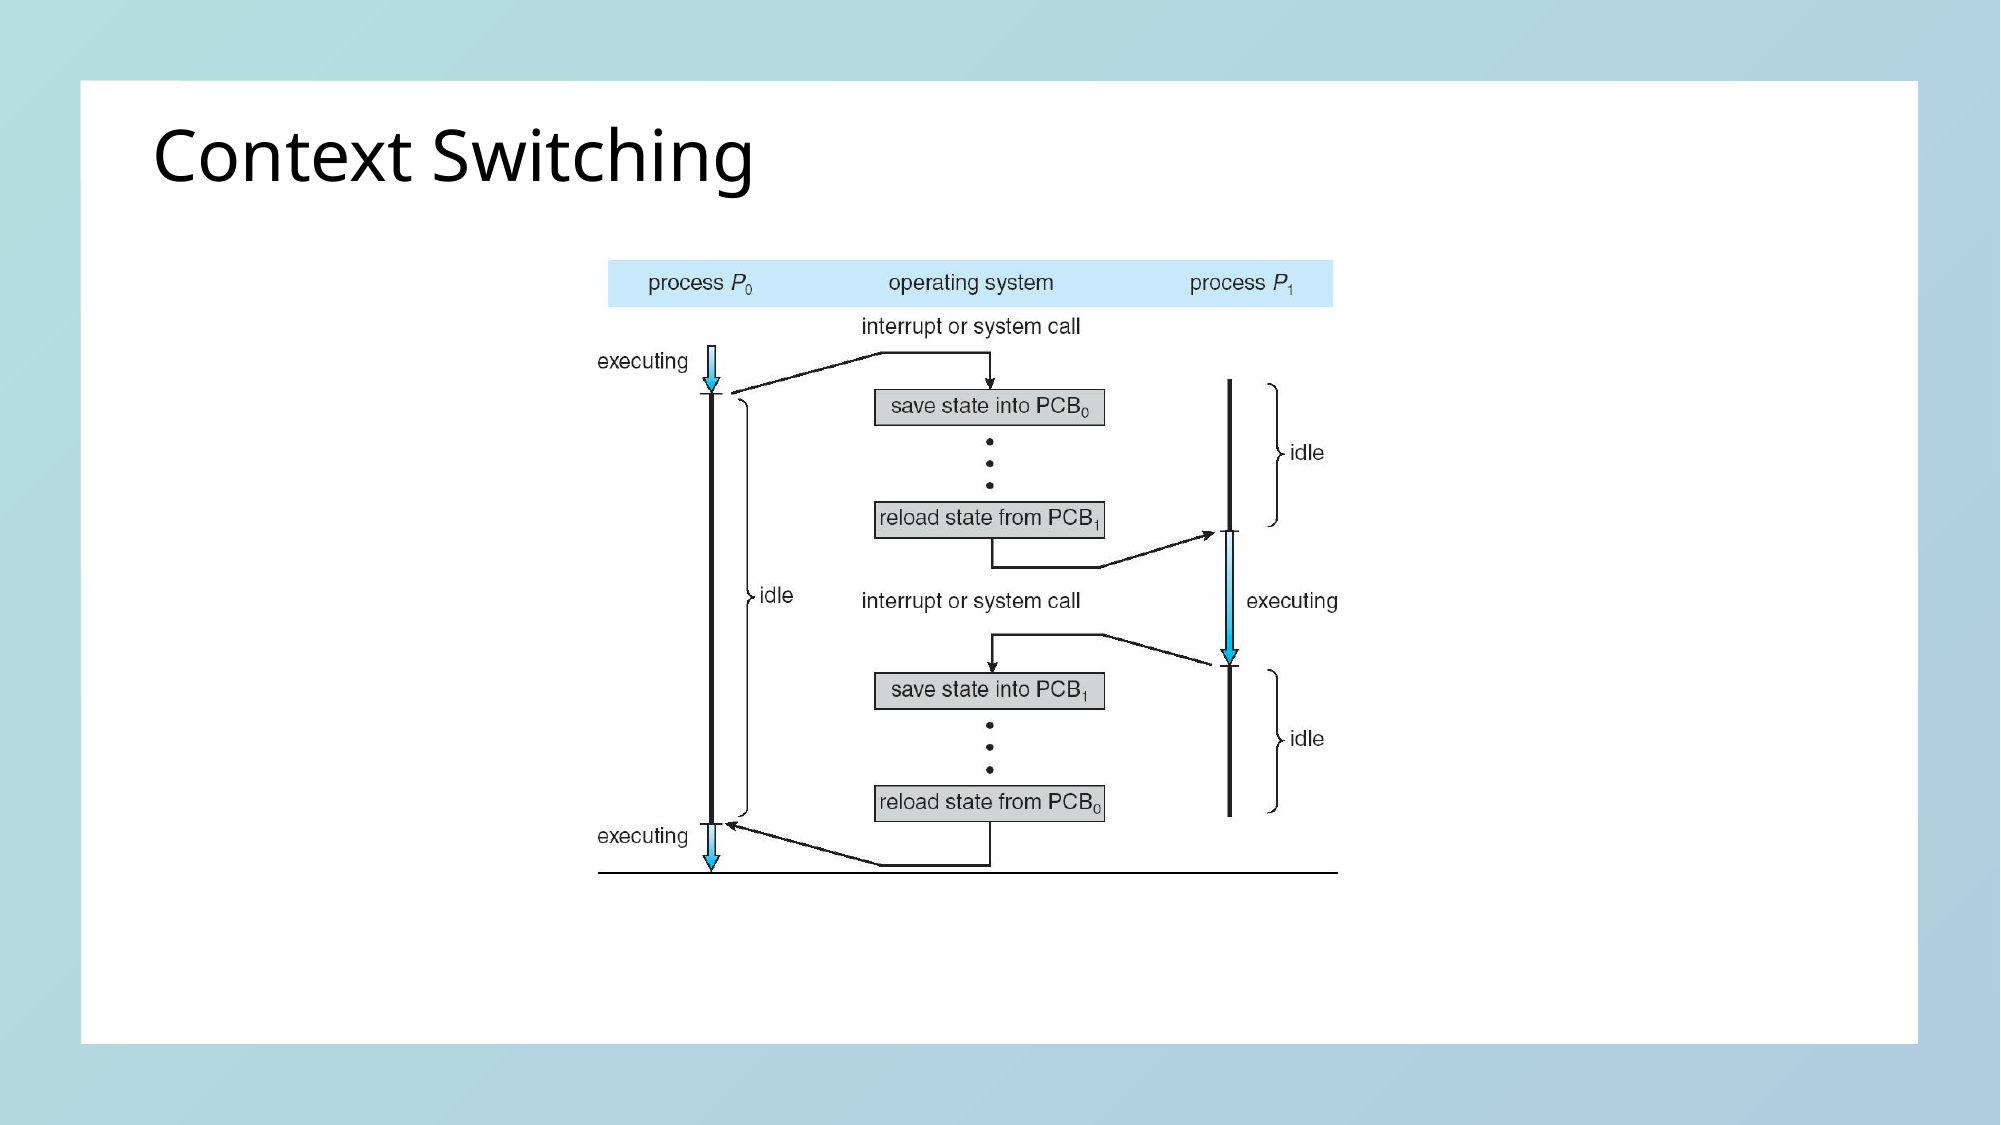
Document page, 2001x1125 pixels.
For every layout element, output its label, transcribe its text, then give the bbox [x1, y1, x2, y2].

title Context Switching [137, 111, 1863, 205]
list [511, 257, 1491, 1030]
